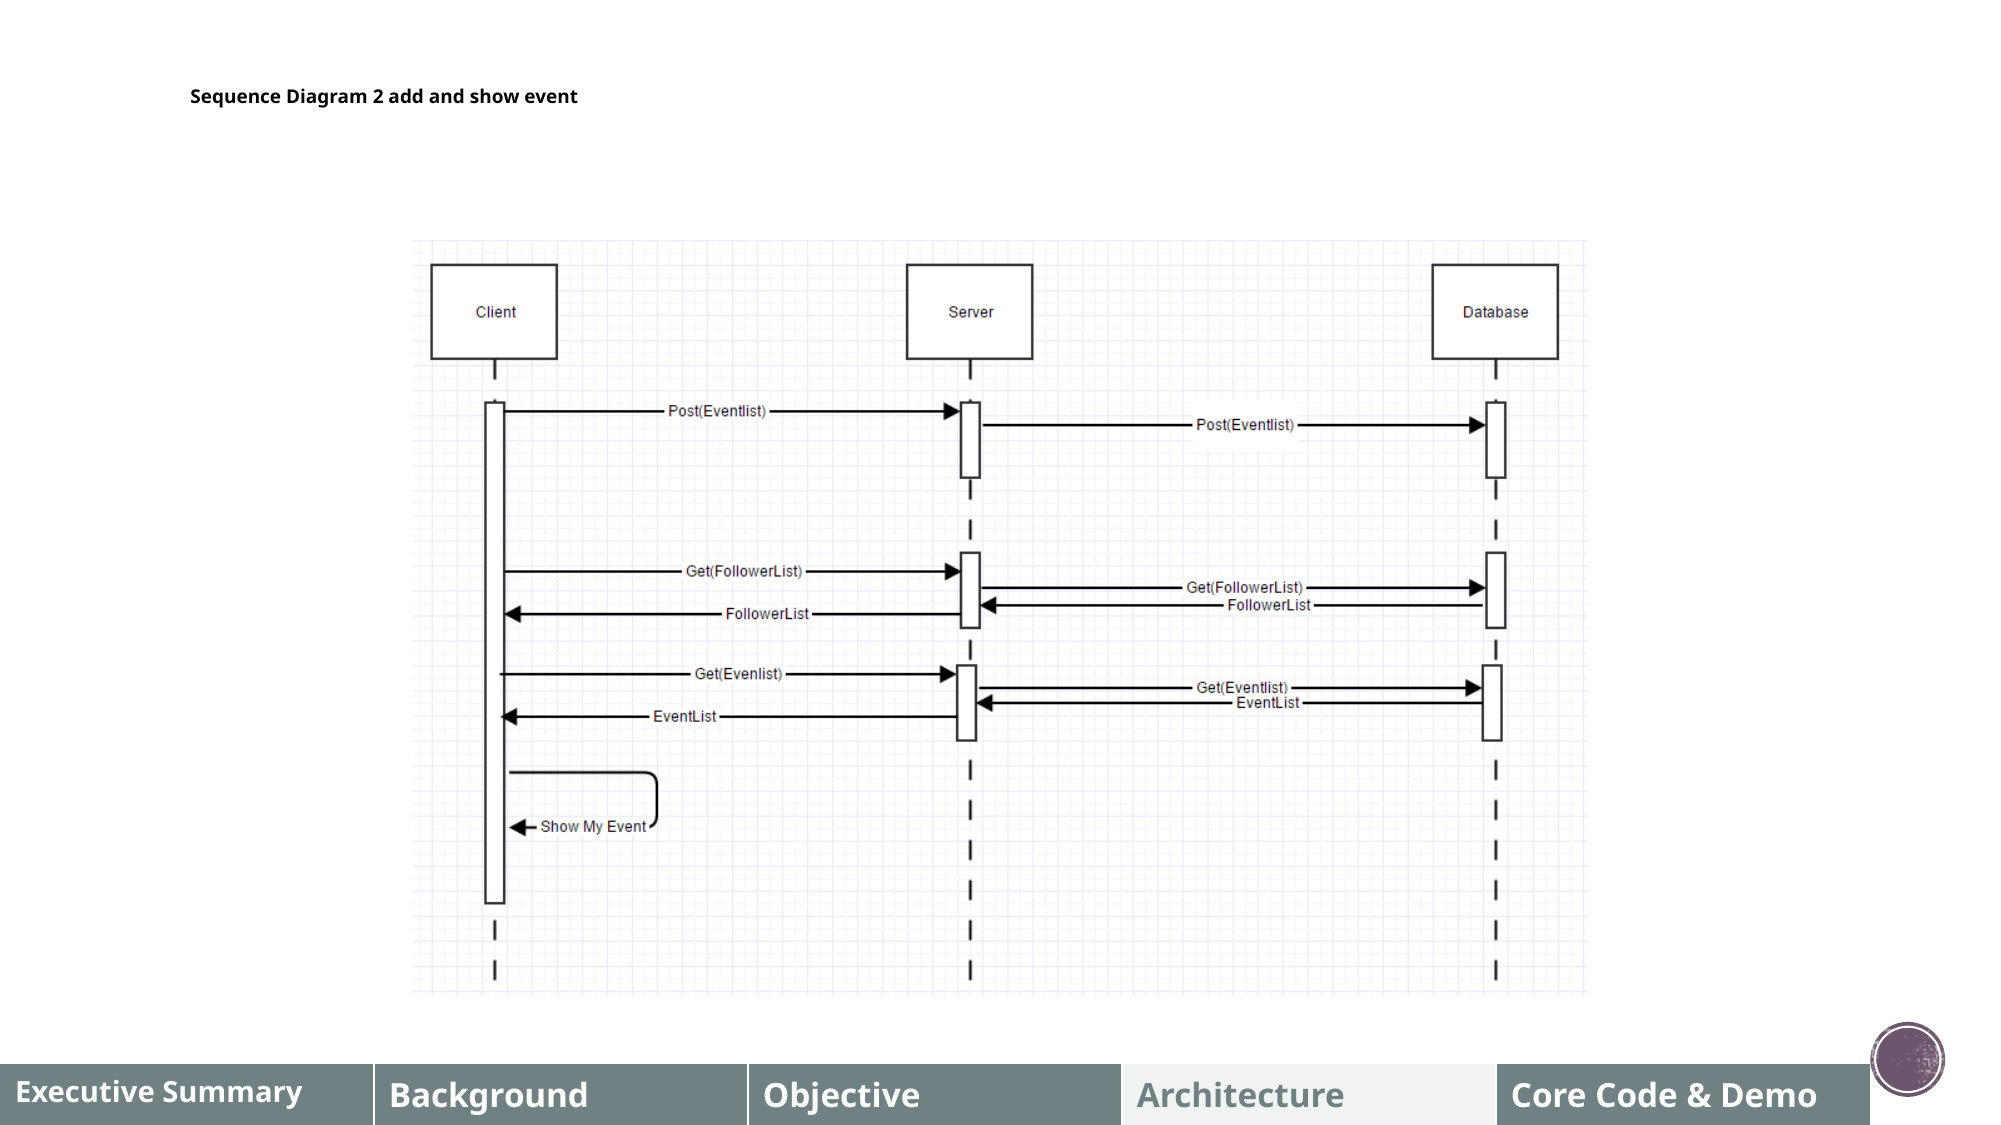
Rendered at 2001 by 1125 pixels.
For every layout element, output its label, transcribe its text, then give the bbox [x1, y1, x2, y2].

table_header Architecture [1123, 1064, 1495, 1125]
title Sequence Diagram 2 add and show event [175, 79, 1826, 116]
table_header Executive Summary [0, 1064, 373, 1125]
table_header Background [375, 1064, 747, 1125]
table_header Objective [749, 1064, 1121, 1125]
table_header Core Code & Demo [1497, 1064, 1870, 1125]
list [417, 243, 1585, 994]
